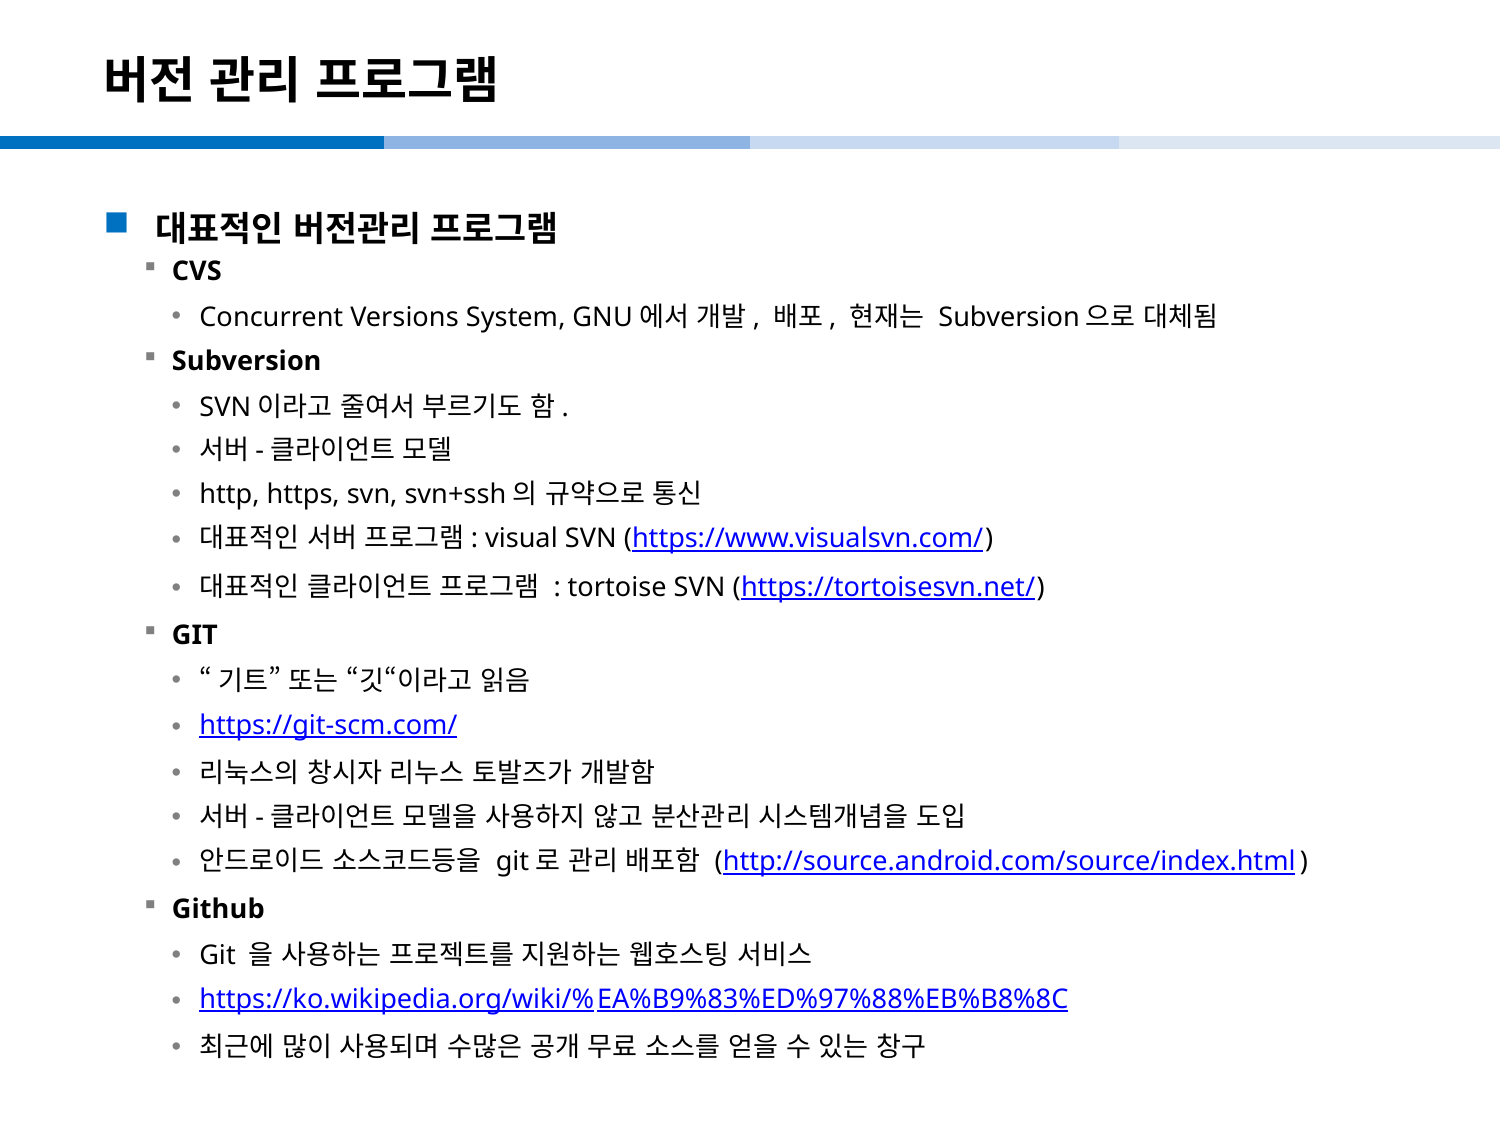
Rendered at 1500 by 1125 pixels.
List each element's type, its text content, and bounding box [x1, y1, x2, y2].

list 대표적인 버전관리 프로그램 CVS Concurrent Versions System, GNU에서 개발, 배포, 현재는 Subversion으로 대체됨 Subversion SVN이라고 줄여서 부르기도 함. 서버-클라이언트 모델 http, https, svn, svn+ssh의 규약으로 통신 대표적인 서버 프로그램: visual SVN (https://www.visualsvn.com/) 대표적인 클라이언트 프로그램 : tortoise SVN (https://tortoisesvn.net/) GIT “기트” 또는 “깃“이라고 읽음 https://git-scm.com/ 리눅스의 창시자 리누스 토발즈가 개발함 서버-클라이언트 모델을 사용하지 않고 분산관리 시스템개념을 도입 안드로이드 소스코드등을 git로 관리 배포함 (http://source.android.com/source/index.html) Github Git 을 사용하는 프로젝트를 지원하는 웹호스팅 서비스 https://ko.wikipedia.org/wiki/%EA%B9%83%ED%97%88%EB%B8%8C 최근에 많이 사용되며 수많은 공개 무료 소스를 얻을 수 있는 창구 [88, 177, 1459, 1077]
title 버전 관리 프로그램 [88, 32, 1330, 124]
